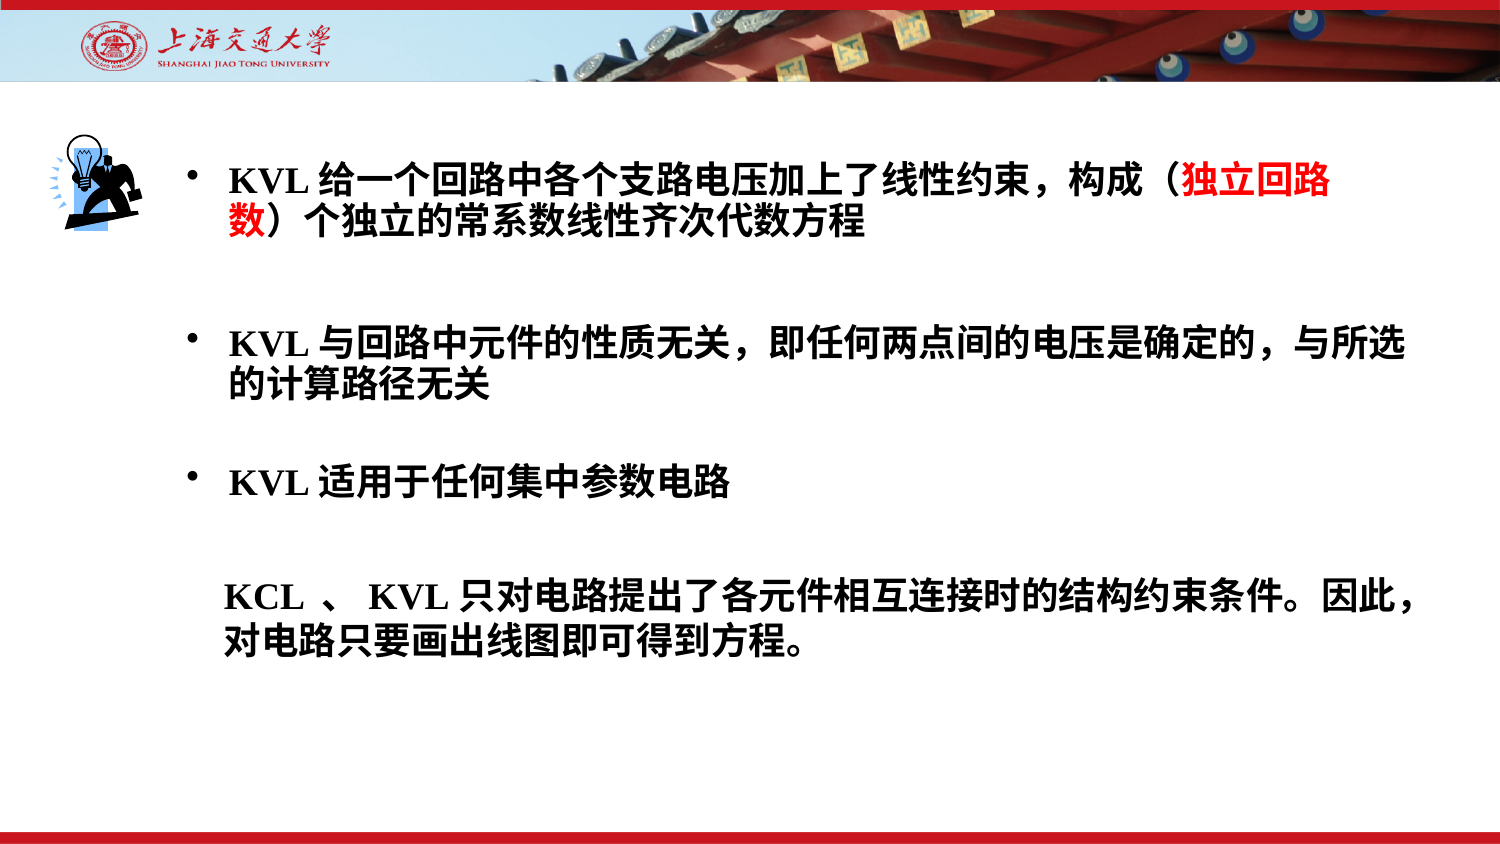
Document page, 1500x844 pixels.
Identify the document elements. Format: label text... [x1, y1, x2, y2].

picture [48, 134, 143, 231]
text_box KVL适用于任何集中参数电路 [171, 455, 1023, 527]
text_box KVL给一个回路中各个支路电压加上了线性约束，构成（独立回路数）个独立的常系数线性齐次代数方程 [171, 154, 1399, 268]
text_box KCL 、KVL只对电路提出了各元件相互连接时的结构约束条件。因此，对电路只要画出线图即可得到方程。 [209, 564, 1432, 697]
picture [0, 0, 1500, 82]
text_box KVL与回路中元件的性质无关，即任何两点间的电压是确定的，与所选的计算路径无关 [171, 316, 1424, 440]
